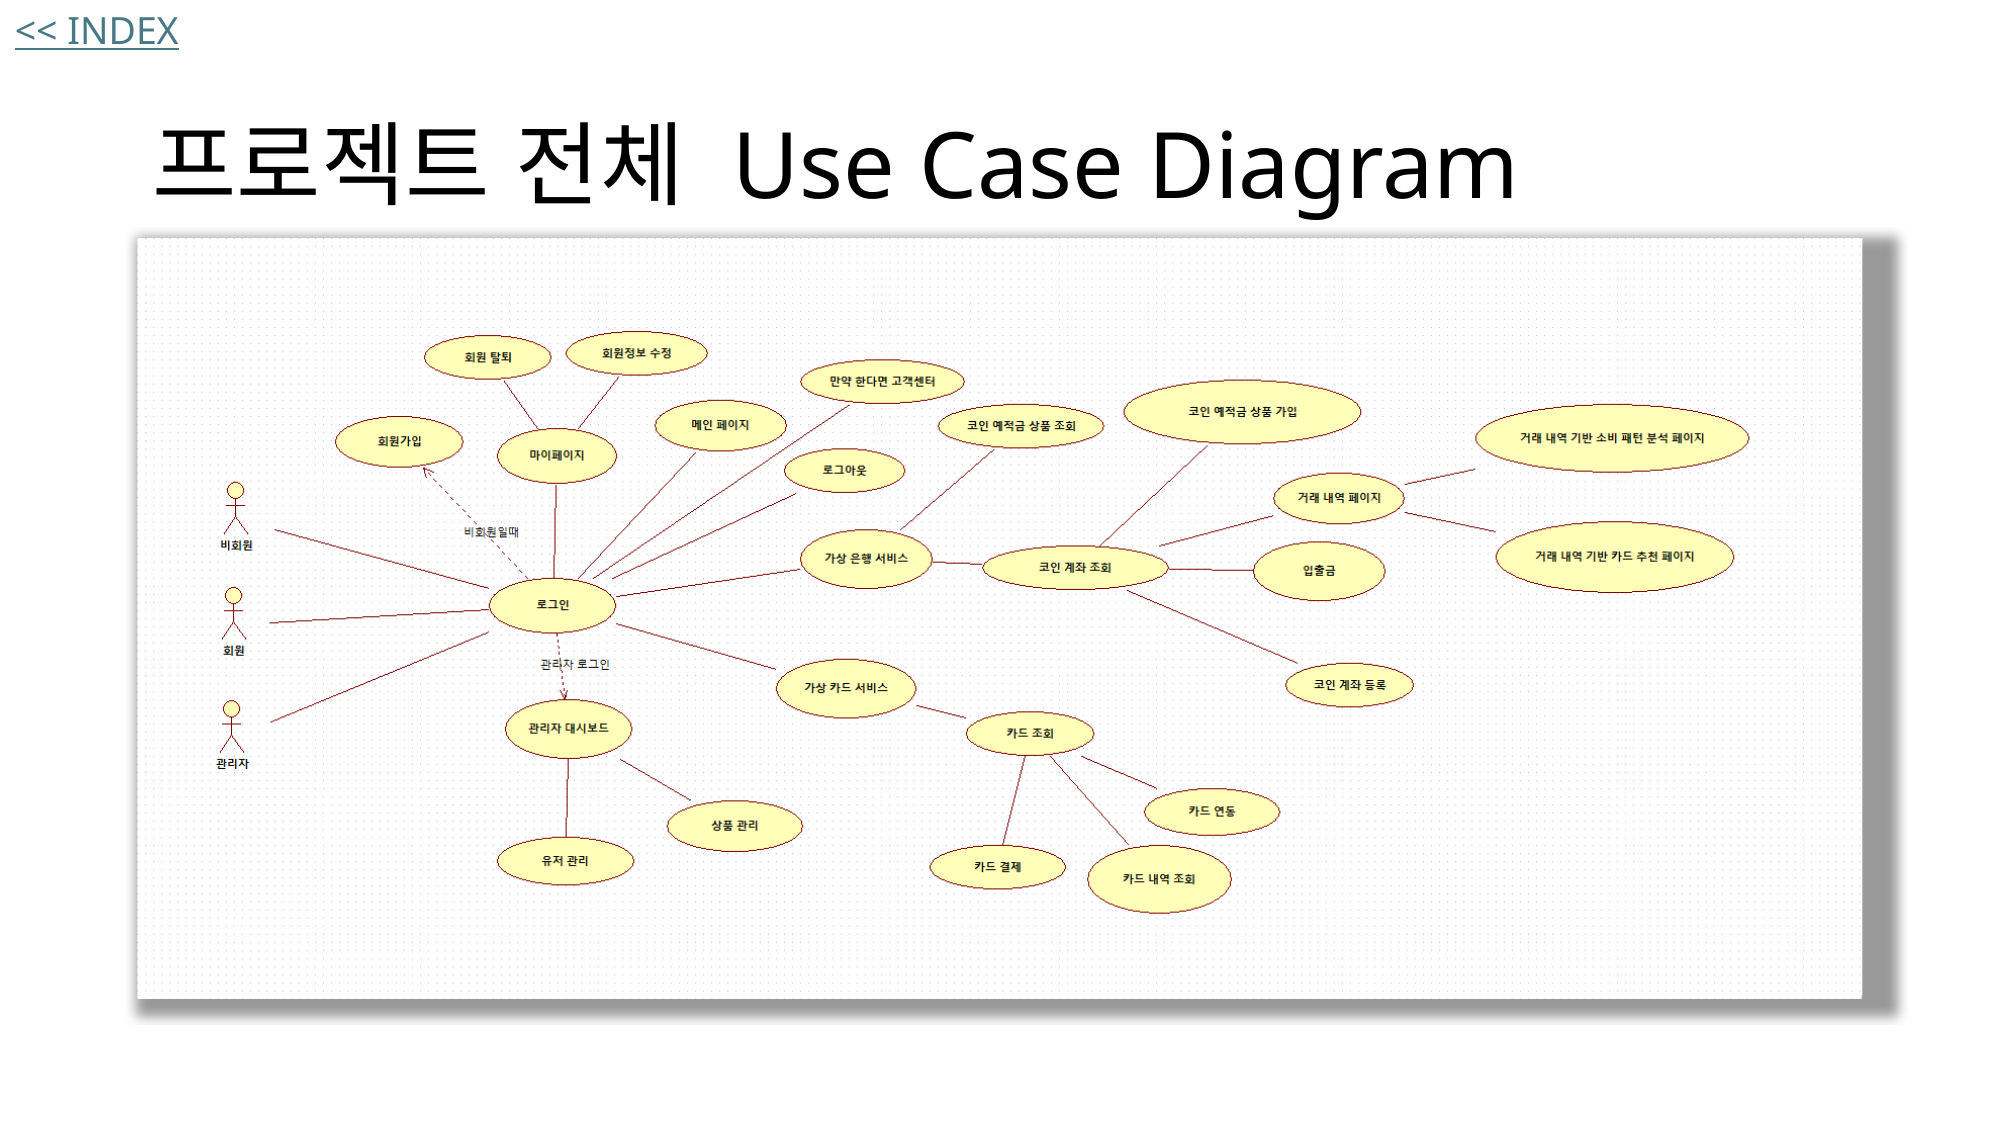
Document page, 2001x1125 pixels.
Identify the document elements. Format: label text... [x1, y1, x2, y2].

text_box << INDEX [0, 0, 231, 66]
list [136, 237, 1863, 999]
title 프로젝트 전체 Use Case Diagram [137, 59, 1863, 229]
